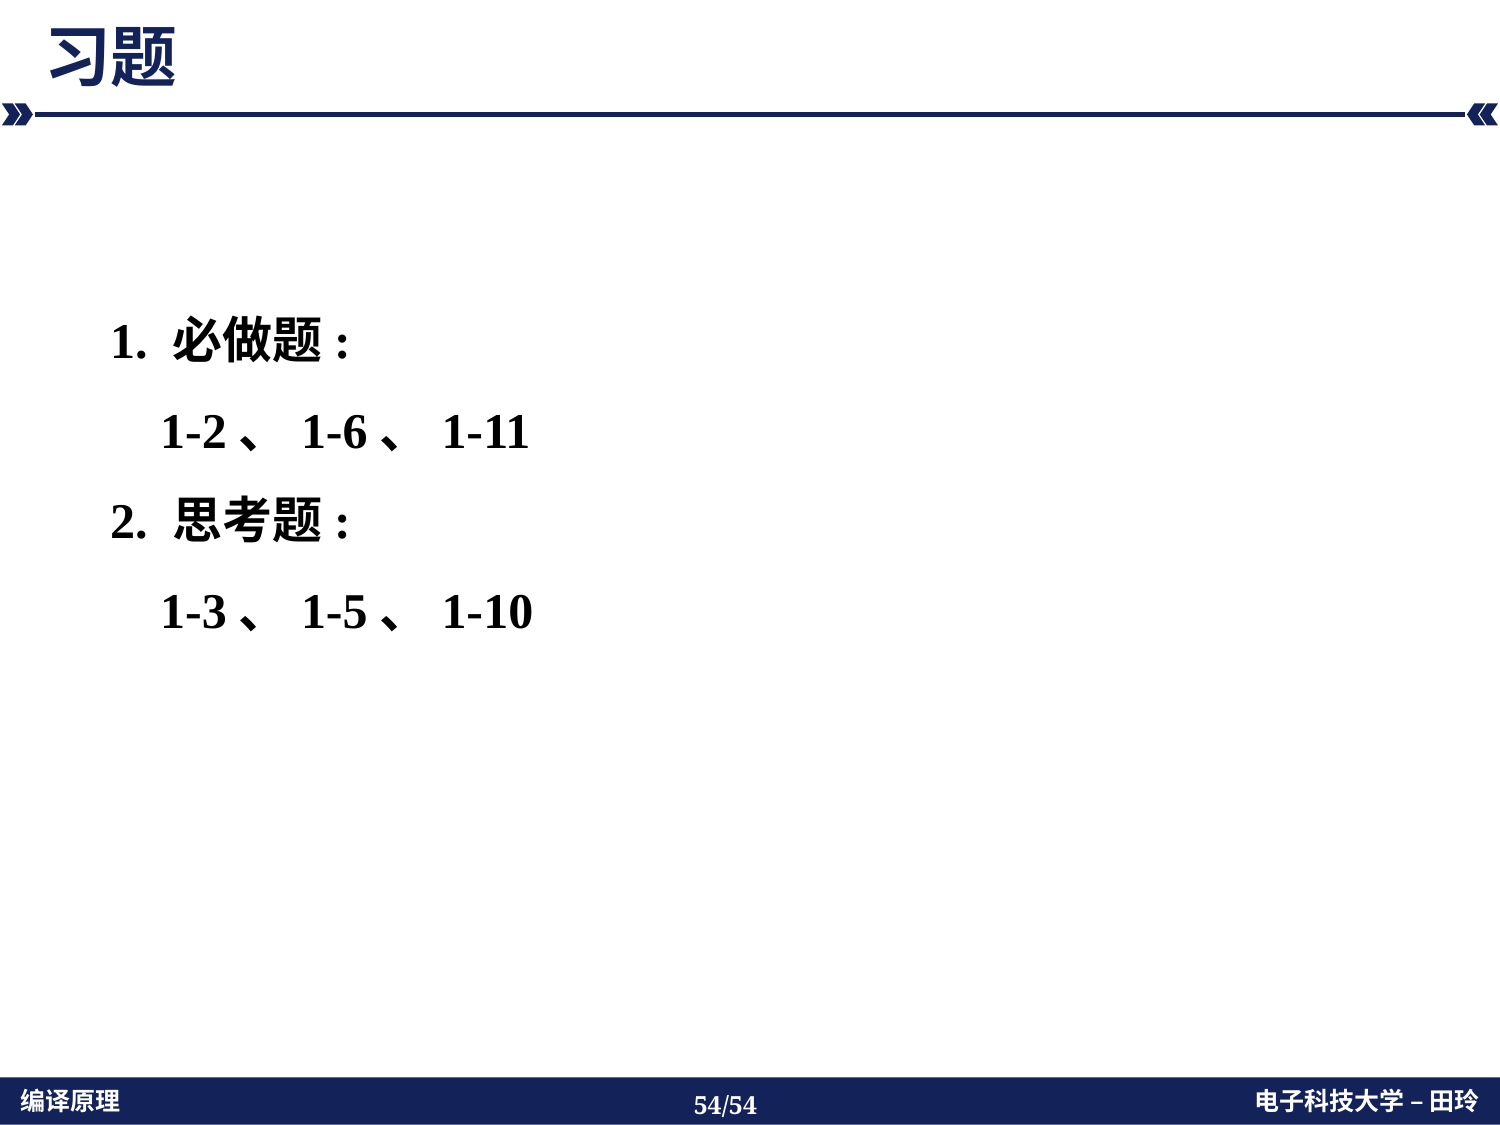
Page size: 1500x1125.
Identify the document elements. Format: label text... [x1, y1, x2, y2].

title 习题 [29, 8, 1471, 104]
text_box 1. 必做题: 1-2、1-6、1-11 2. 思考题: 1-3、1-5、1-10 [95, 271, 846, 647]
